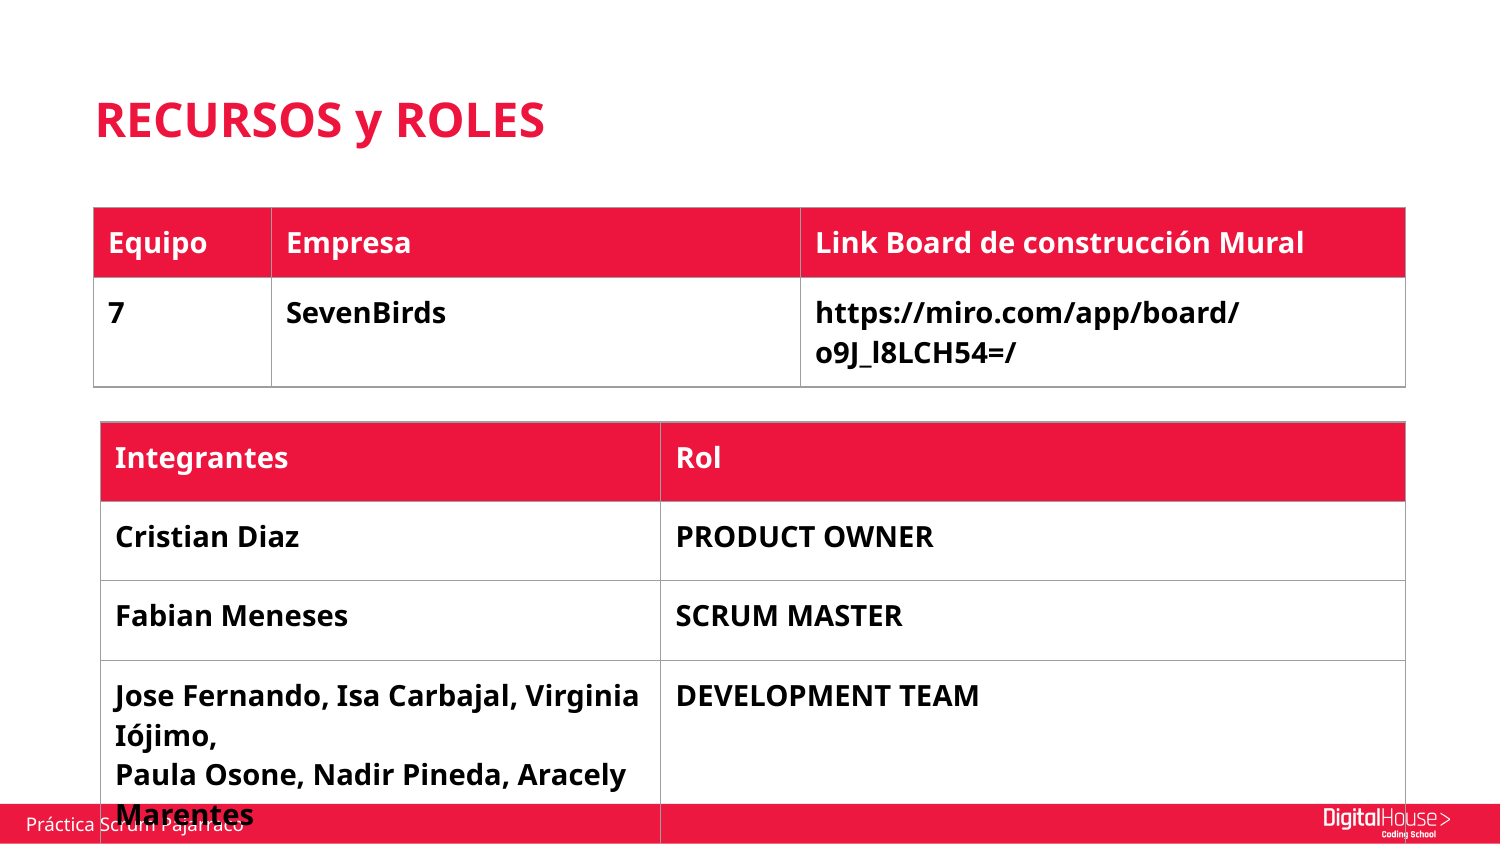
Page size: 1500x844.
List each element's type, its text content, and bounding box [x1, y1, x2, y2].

table_cell SevenBirds [272, 278, 800, 386]
table_header Empresa [272, 208, 800, 277]
table_header Link Board de construcción Mural [801, 208, 1405, 277]
table_cell Fabian Meneses [101, 581, 660, 660]
table_header Integrantes [101, 423, 660, 501]
table_cell https://miro.com/app/board/o9J_l8LCH54=/ [801, 278, 1405, 386]
table_header Rol [661, 423, 1405, 501]
table_cell Jose Fernando, Isa Carbajal, Virginia Iójimo, Paula Osone, Nadir Pineda, Aracely Marentes [101, 661, 660, 844]
picture [1406, 808, 1450, 839]
title RECURSOS y ROLES [79, 85, 1334, 151]
table_cell PRODUCT OWNER [661, 502, 1405, 580]
table_cell Cristian Diaz [101, 502, 660, 580]
table_cell SCRUM MASTER [661, 581, 1405, 660]
table_cell DEVELOPMENT TEAM [661, 661, 1405, 844]
table_cell 7 [94, 278, 271, 386]
table_header Equipo [94, 208, 271, 277]
